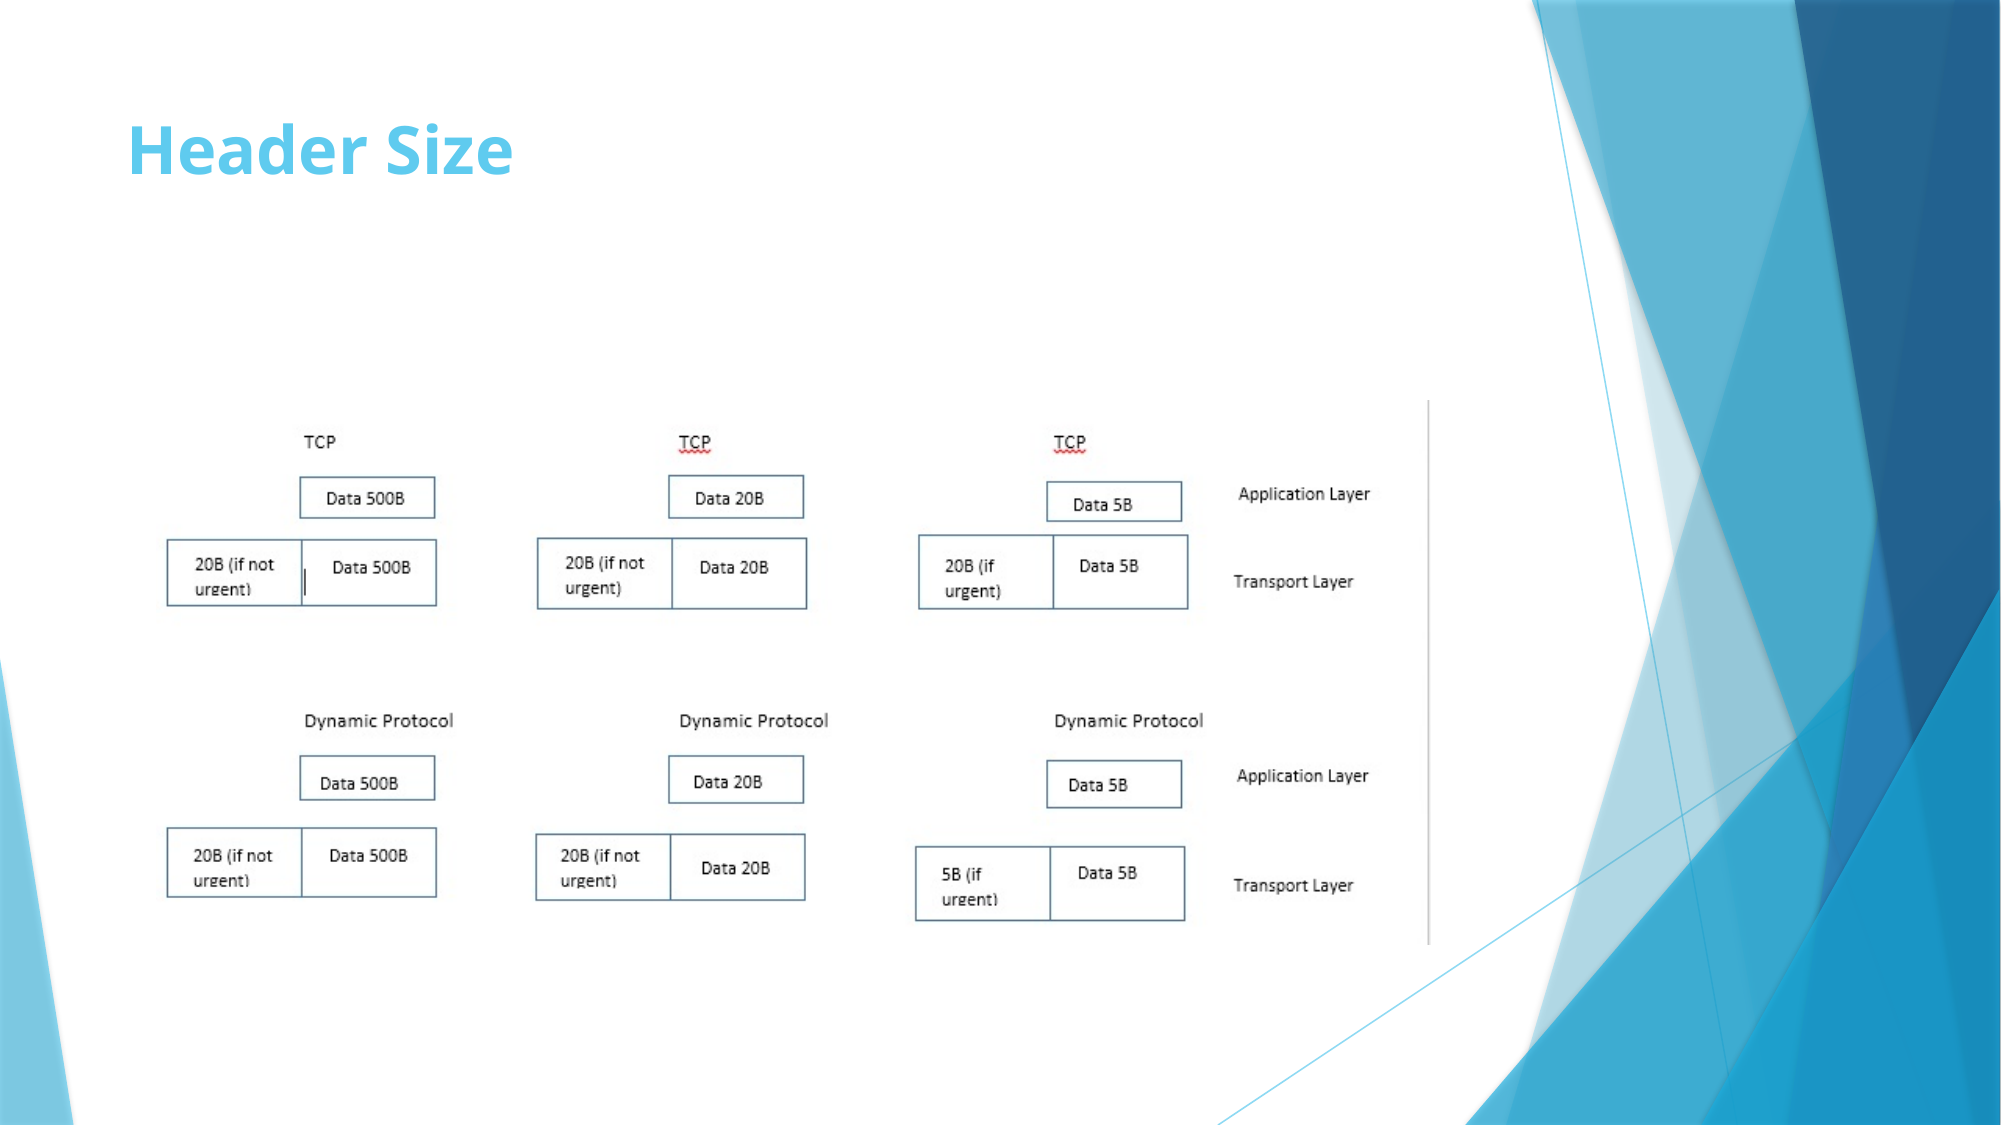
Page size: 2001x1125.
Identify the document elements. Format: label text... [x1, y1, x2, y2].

picture [155, 400, 1432, 946]
title Header Size [111, 99, 1522, 317]
